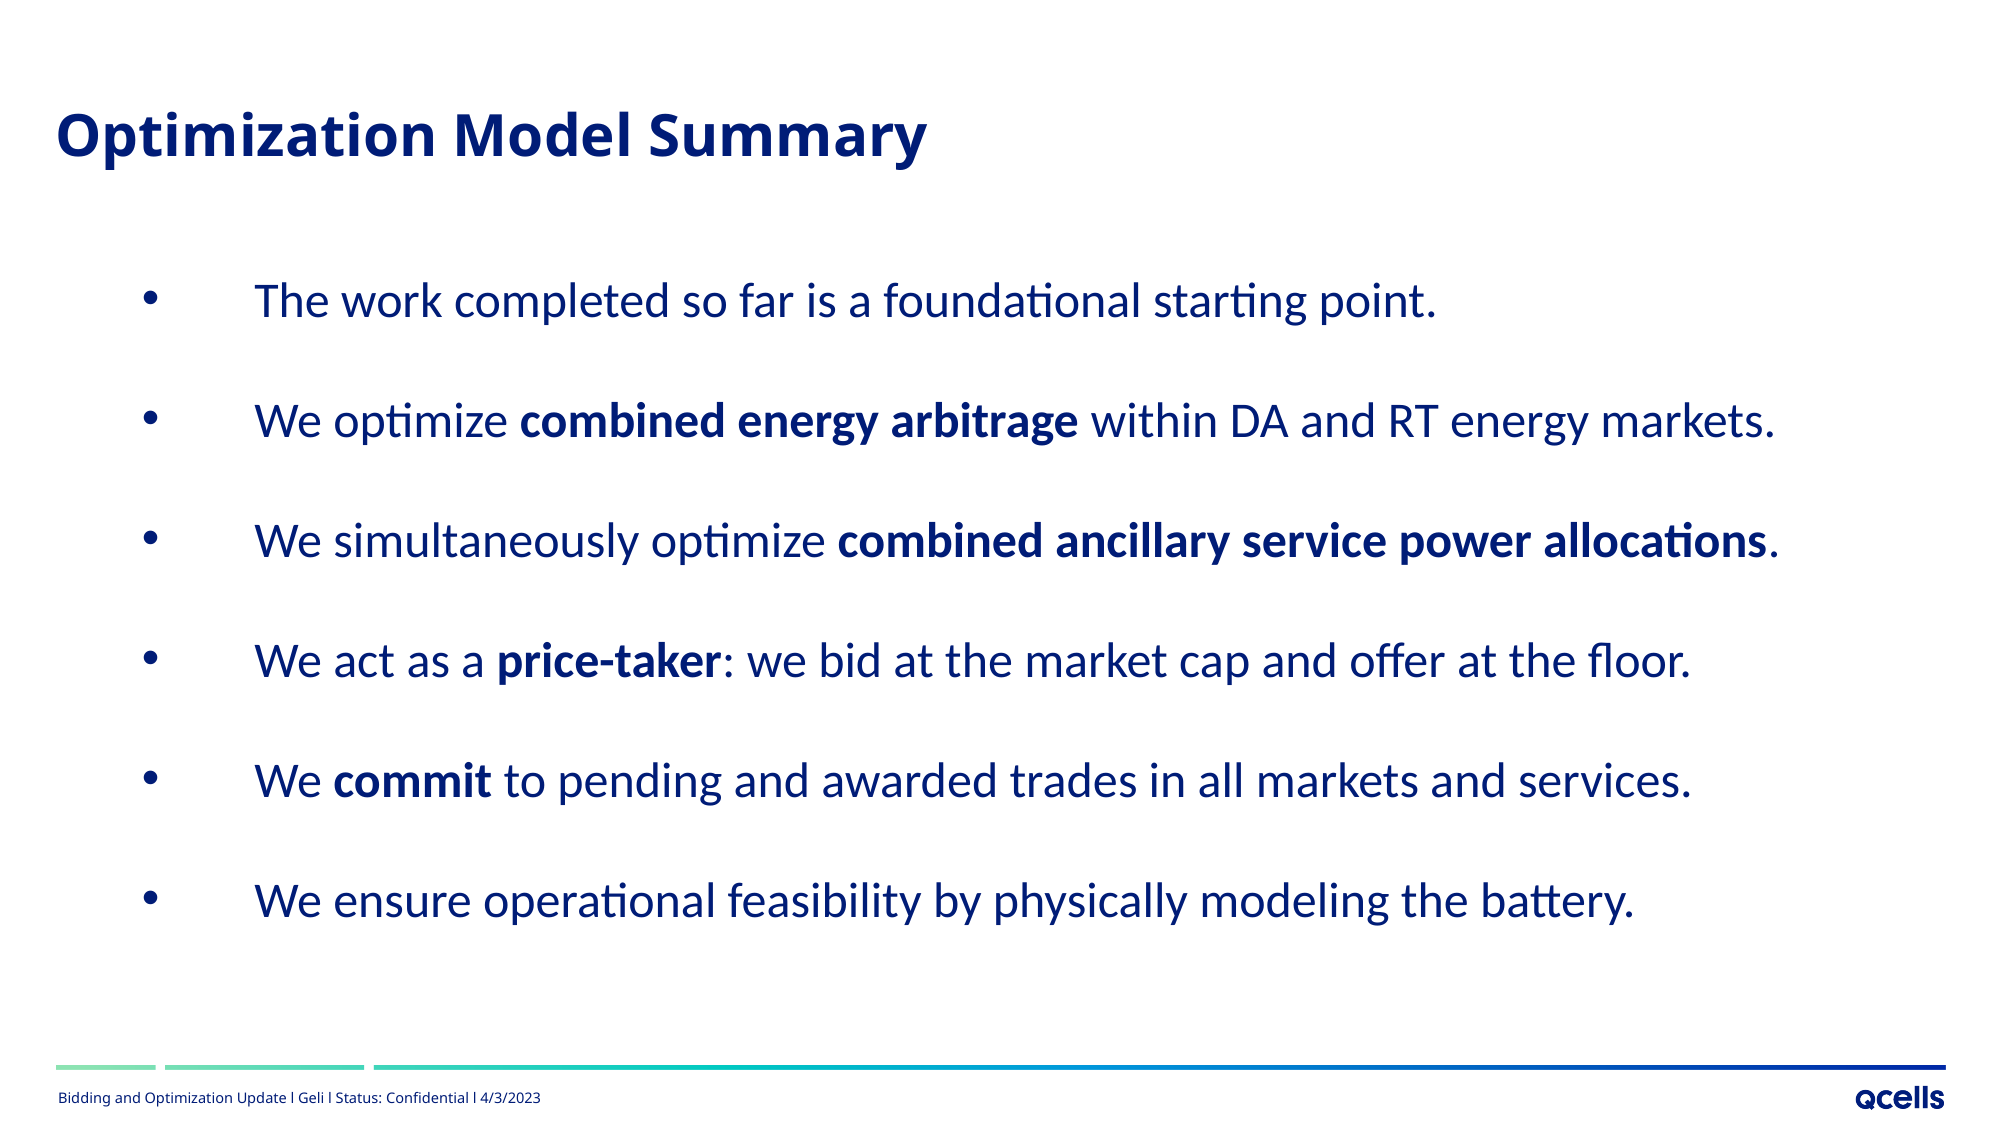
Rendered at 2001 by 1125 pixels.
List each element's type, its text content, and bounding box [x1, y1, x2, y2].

list Optimization Model Summary [40, 99, 1130, 167]
picture [56, 1065, 1946, 1110]
text_box The work completed so far is a foundational starting point. We optimize combined energy arbitrage within DA and RT energy markets. We simultaneously optimize combined ancillary service power allocations. We act as a price-taker: we bid at the market cap and offer at the floor. We commit to pending and awarded trades in all markets and services. We ensure operational feasibility by physically modeling the battery. [127, 199, 1873, 935]
